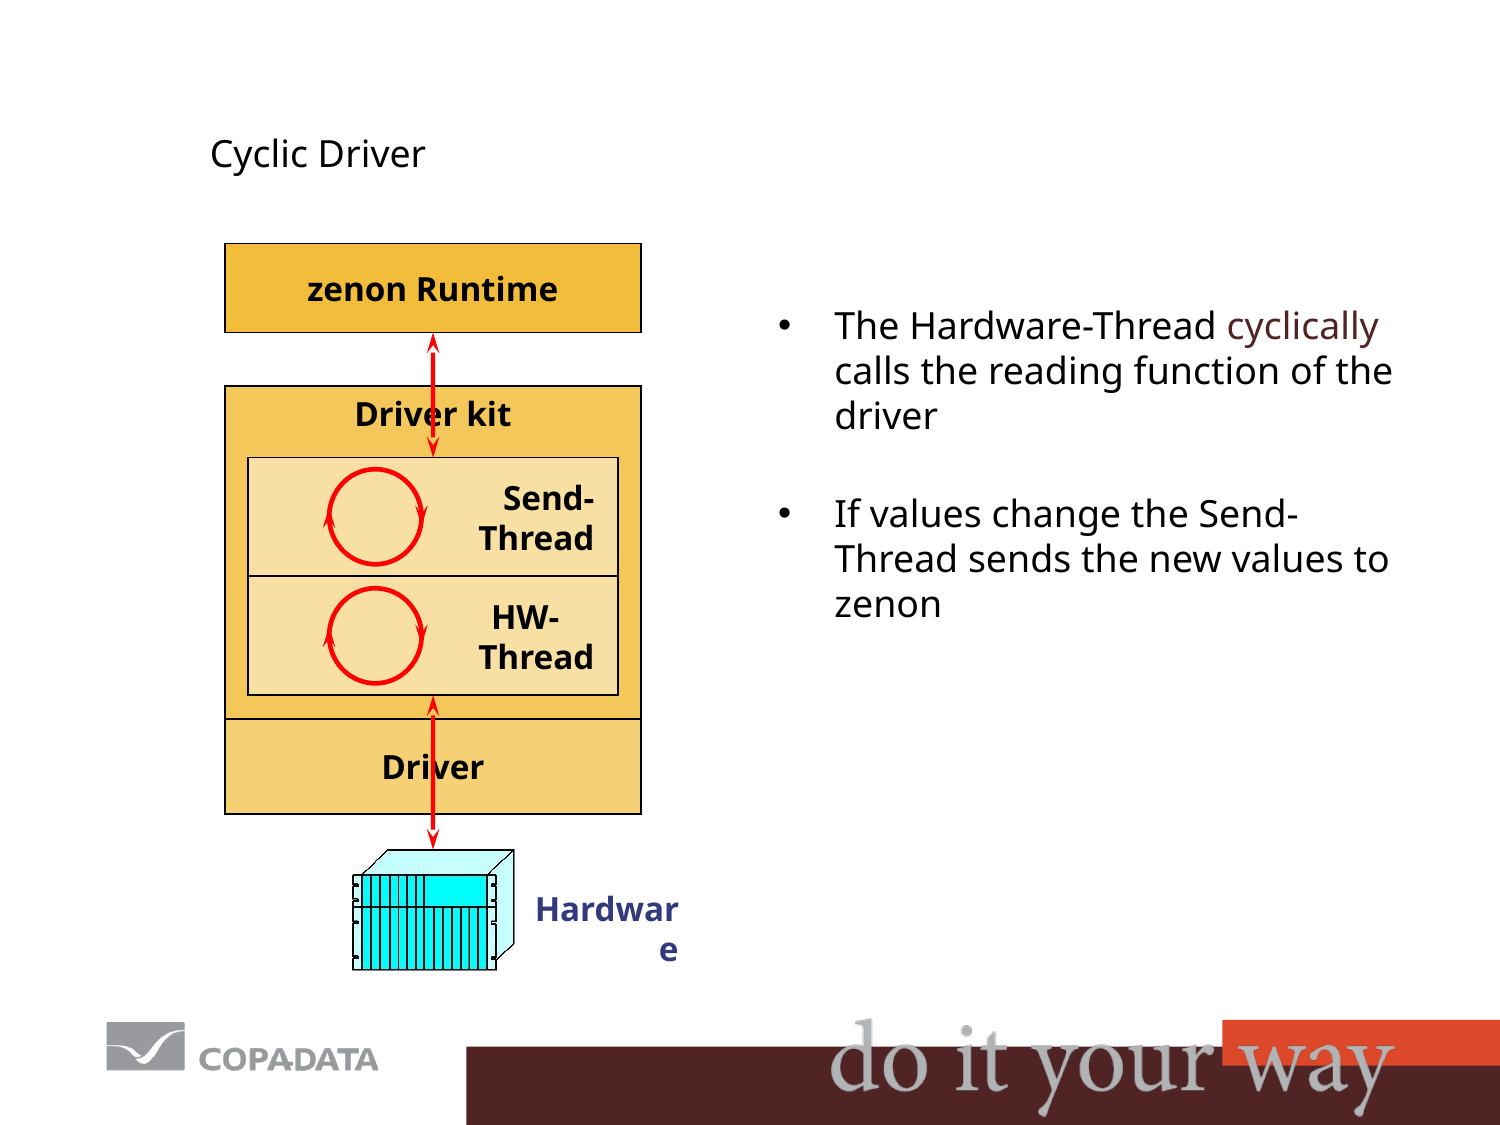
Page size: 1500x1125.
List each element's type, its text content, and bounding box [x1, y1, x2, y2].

text_box Driver [437, 718, 642, 814]
text_box zenon Runtime [225, 243, 642, 333]
text_box HW- Thread [248, 576, 619, 696]
picture [351, 849, 515, 972]
text_box Send- Thread [248, 457, 619, 576]
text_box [328, 468, 422, 565]
text_box Hardware [525, 880, 688, 975]
picture [831, 1018, 1395, 1117]
text_box Driver [225, 718, 428, 814]
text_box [328, 587, 422, 684]
list The Hardware-Thread cyclically calls the reading function of the driver If values change the Send-Thread sends the new values to zenon [763, 294, 1425, 948]
picture [106, 1022, 379, 1072]
title Cyclic Driver [194, 125, 1282, 181]
text_box Driver kit [434, 386, 642, 718]
text_box Driver kit [225, 386, 432, 718]
